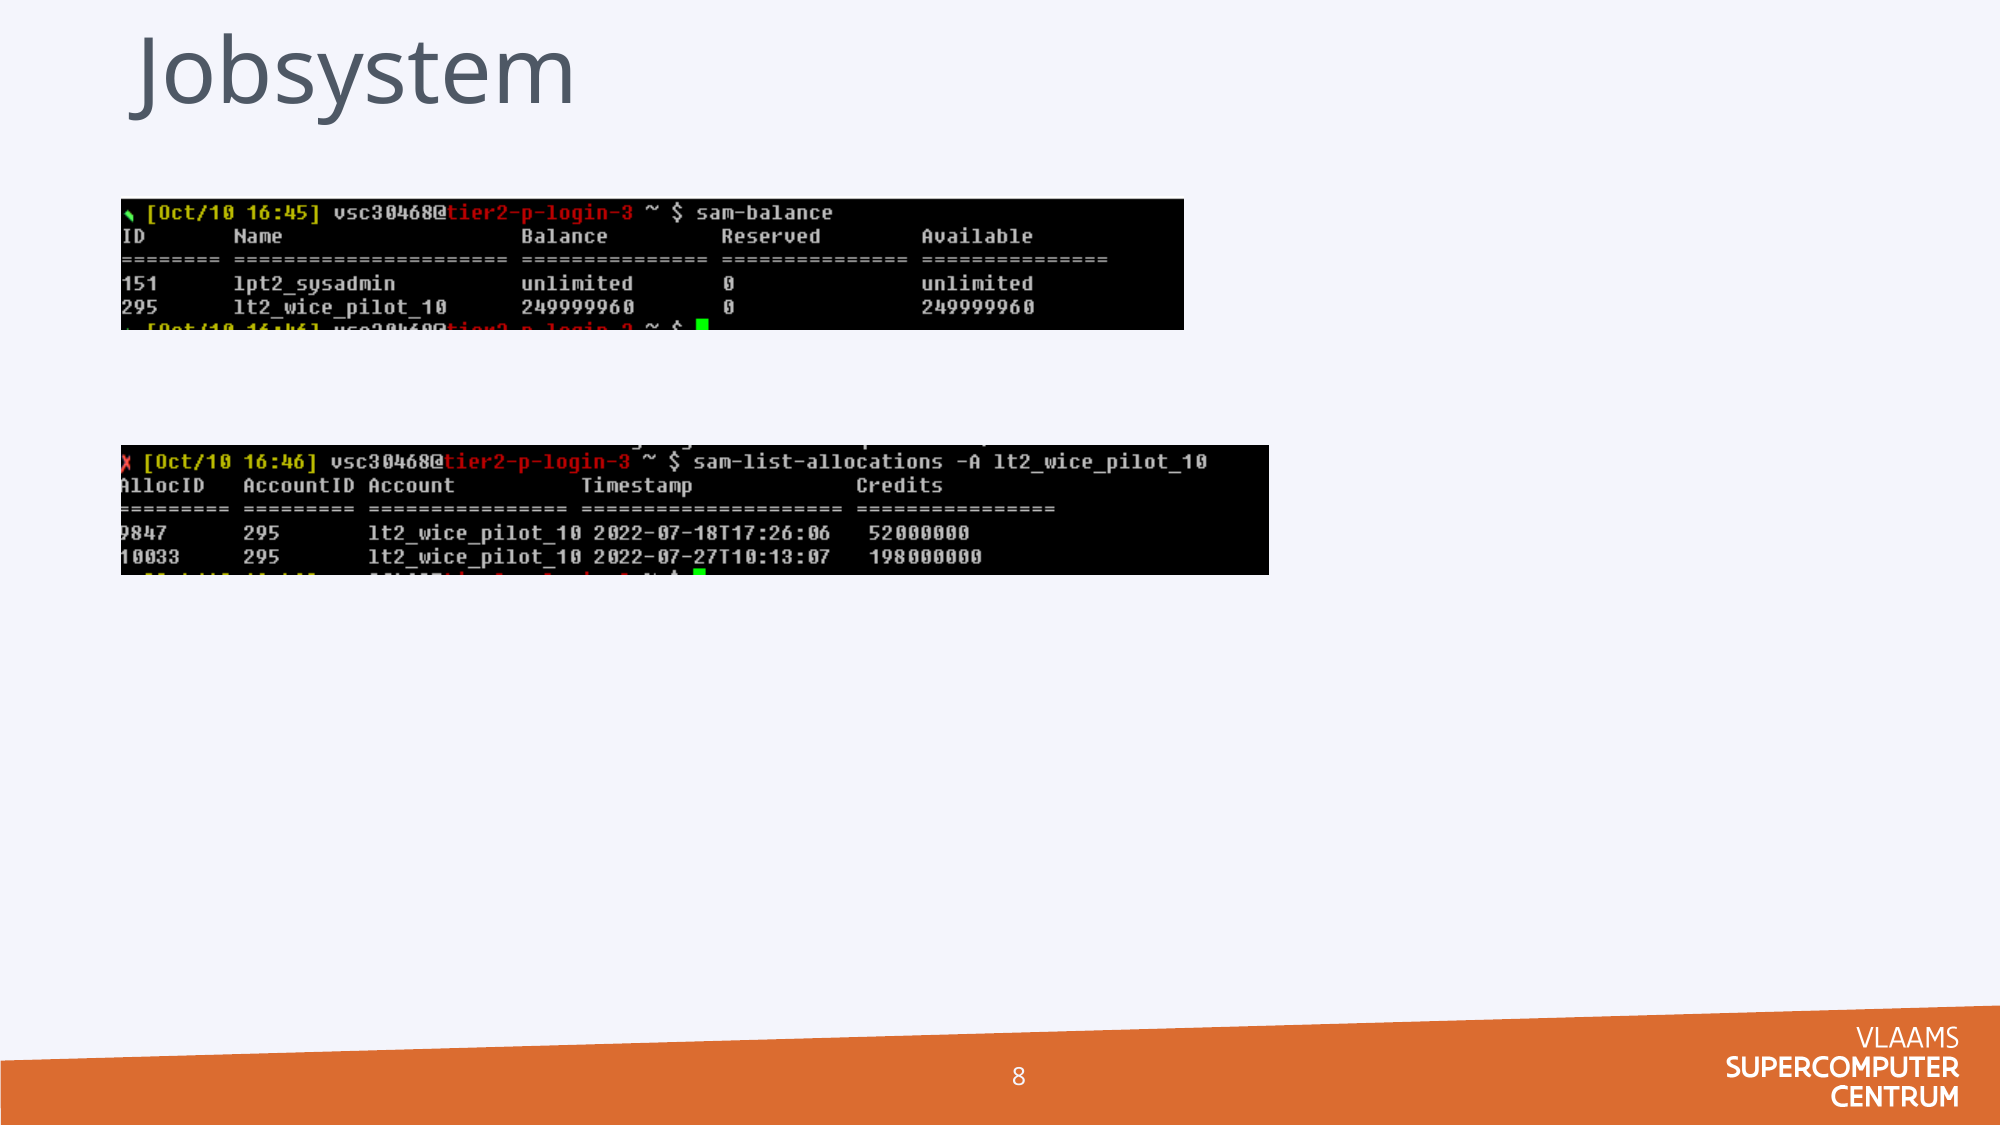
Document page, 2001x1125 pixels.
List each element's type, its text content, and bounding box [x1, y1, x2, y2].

slide_number 8 [958, 1047, 1042, 1108]
picture [121, 445, 1269, 575]
title Jobsystem [121, 0, 1847, 148]
picture [1725, 1021, 1960, 1117]
picture [121, 196, 1184, 330]
